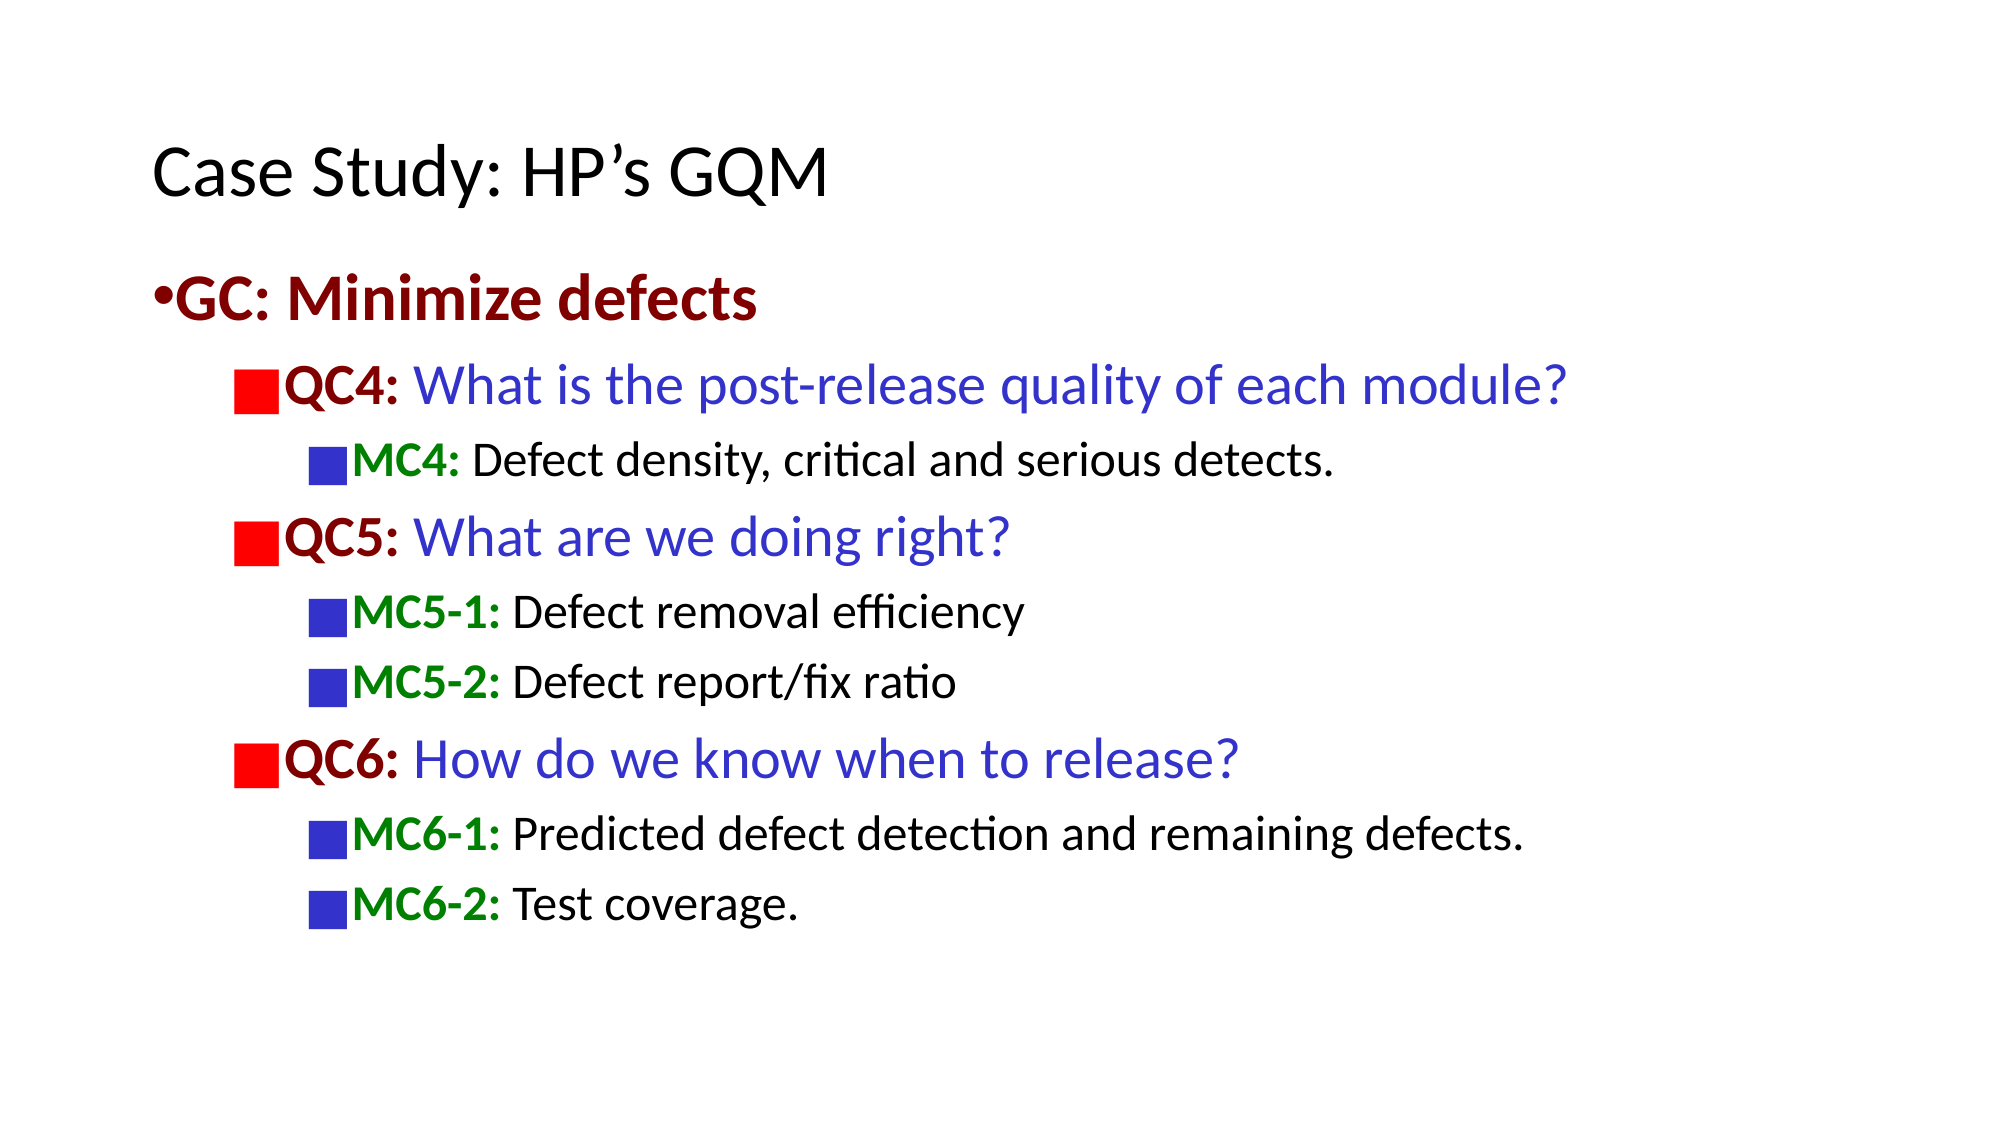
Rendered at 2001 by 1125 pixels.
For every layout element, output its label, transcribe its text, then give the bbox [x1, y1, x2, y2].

list GC: Minimize defects QC4: What is the post-release quality of each module? MC4: Defect density, critical and serious detects. QC5: What are we doing right? MC5-1: Defect removal efficiency MC5-2: Defect report/fix ratio QC6: How do we know when to release? MC6-1: Predicted defect detection and remaining defects. MC6-2: Test coverage. [137, 246, 1863, 1014]
title Case Study: HP’s GQM [137, 102, 1863, 243]
